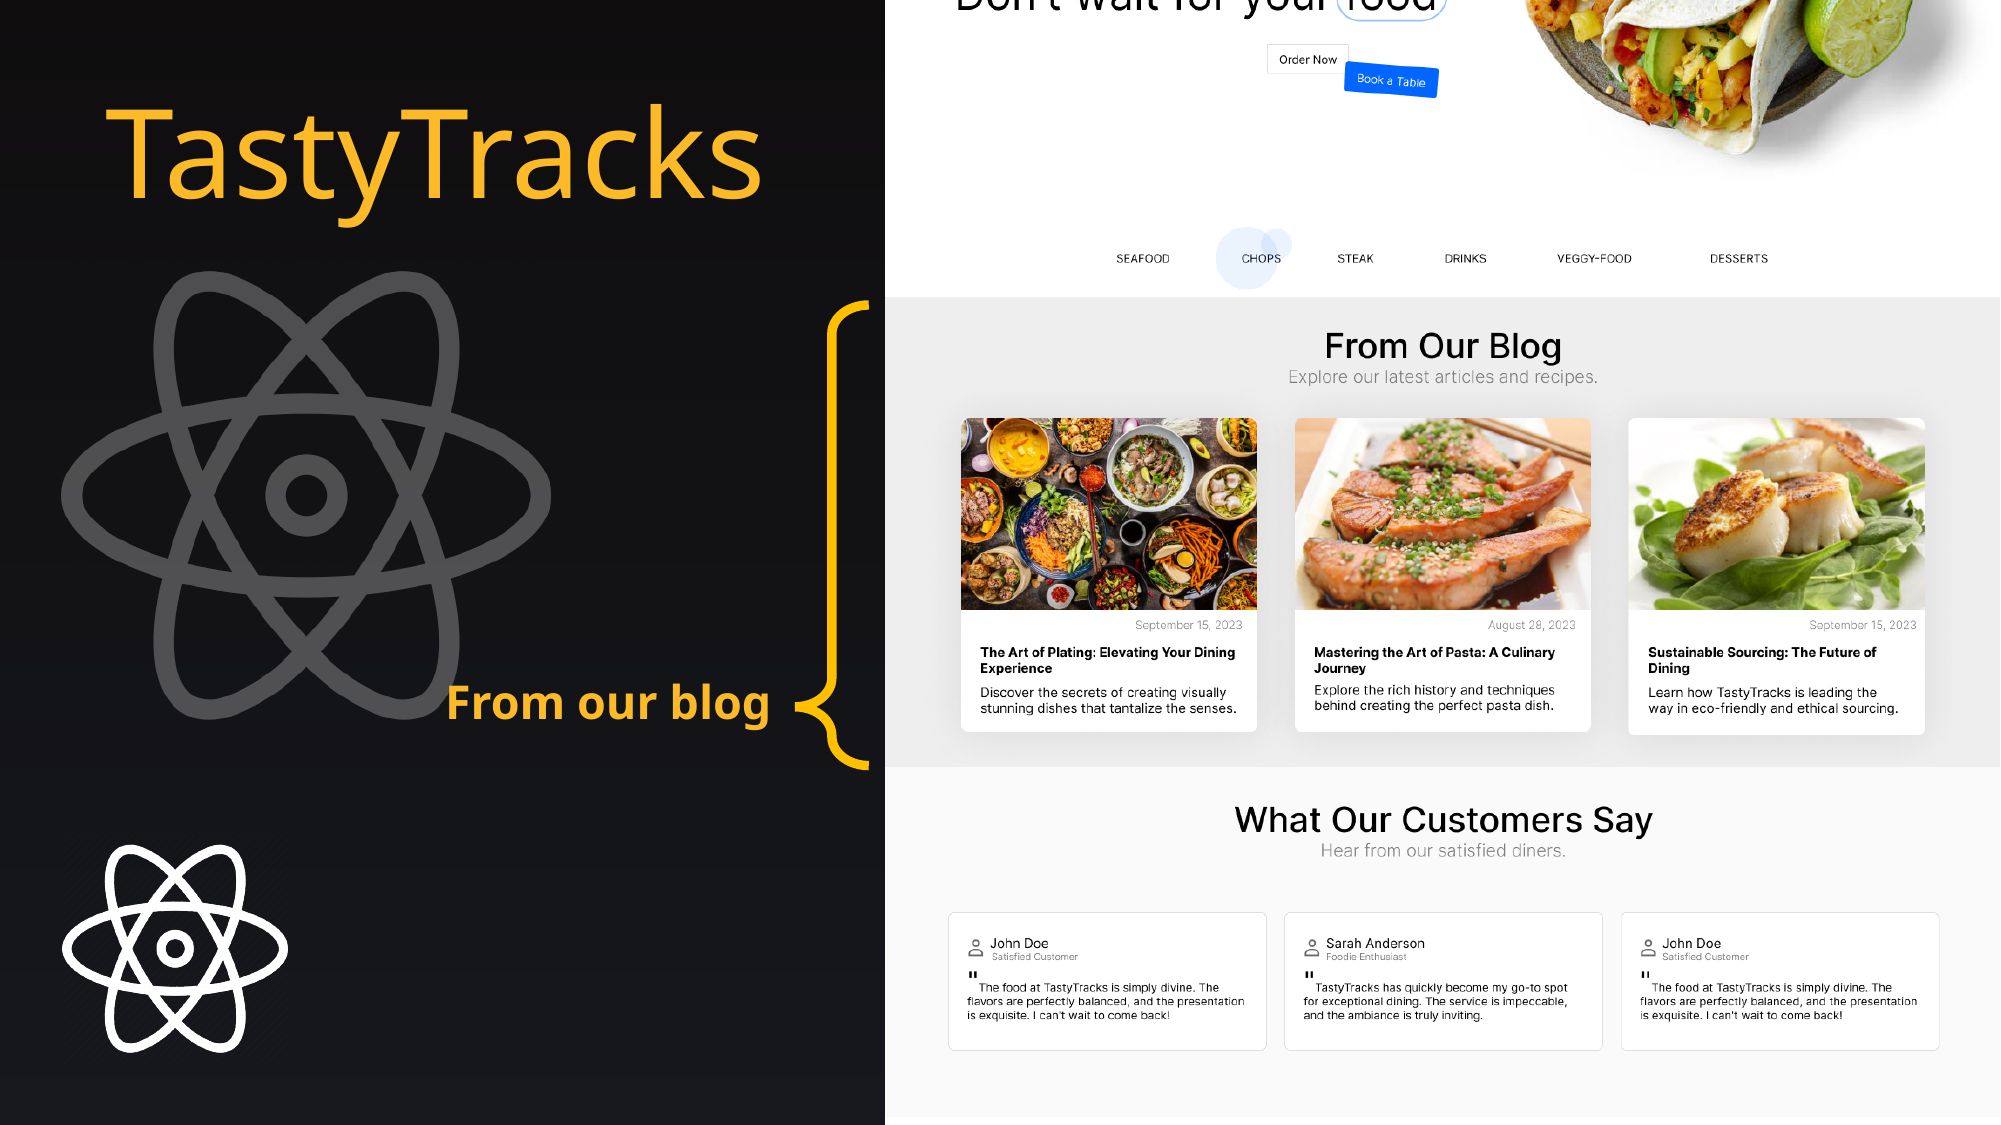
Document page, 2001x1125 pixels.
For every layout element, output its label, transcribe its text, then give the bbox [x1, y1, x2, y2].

subtitle From our blog [551, 671, 787, 739]
picture [61, 835, 289, 1063]
text_box [794, 303, 869, 768]
picture [884, 0, 2000, 1125]
picture [60, 250, 551, 741]
text_box TastyTracks [90, 83, 884, 234]
